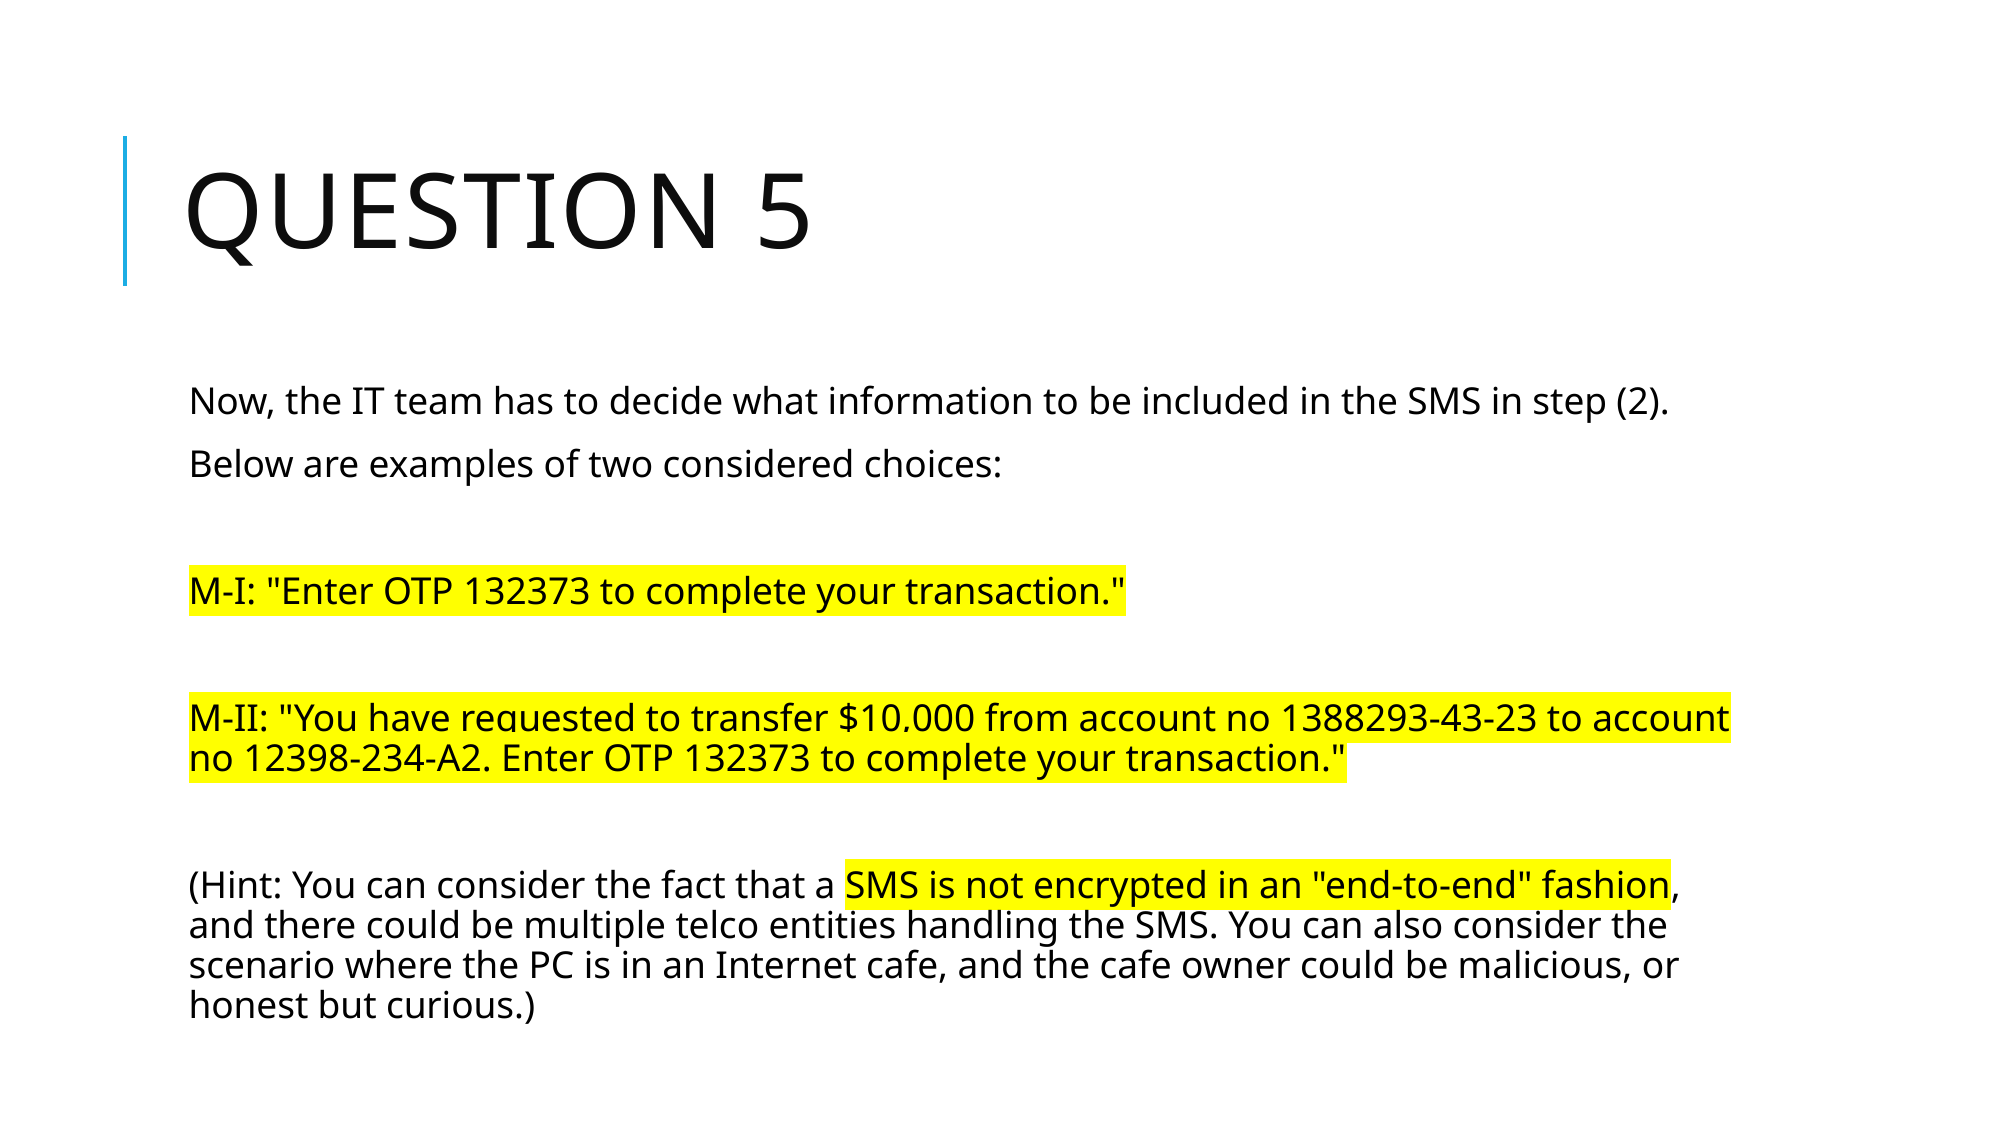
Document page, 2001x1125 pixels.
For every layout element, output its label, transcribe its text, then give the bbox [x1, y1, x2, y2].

list Now, the IT team has to decide what information to be included in the SMS in step (2). Below are examples of two considered choices: M-I: "Enter OTP 132373 to complete your transaction." M-II: "You have requested to transfer $10,000 from account no 1388293-43-23 to account no 12398-234-A2. Enter OTP 132373 to complete your transaction." (Hint: You can consider the fact that a SMS is not encrypted in an "end-to-end" fashion, and there could be multiple telco entities handling the SMS. You can also consider the scenario where the PC is in an Internet cafe, and the cafe owner could be malicious, or honest but curious.) [168, 375, 1763, 1035]
title Question 5 [168, 96, 1763, 342]
